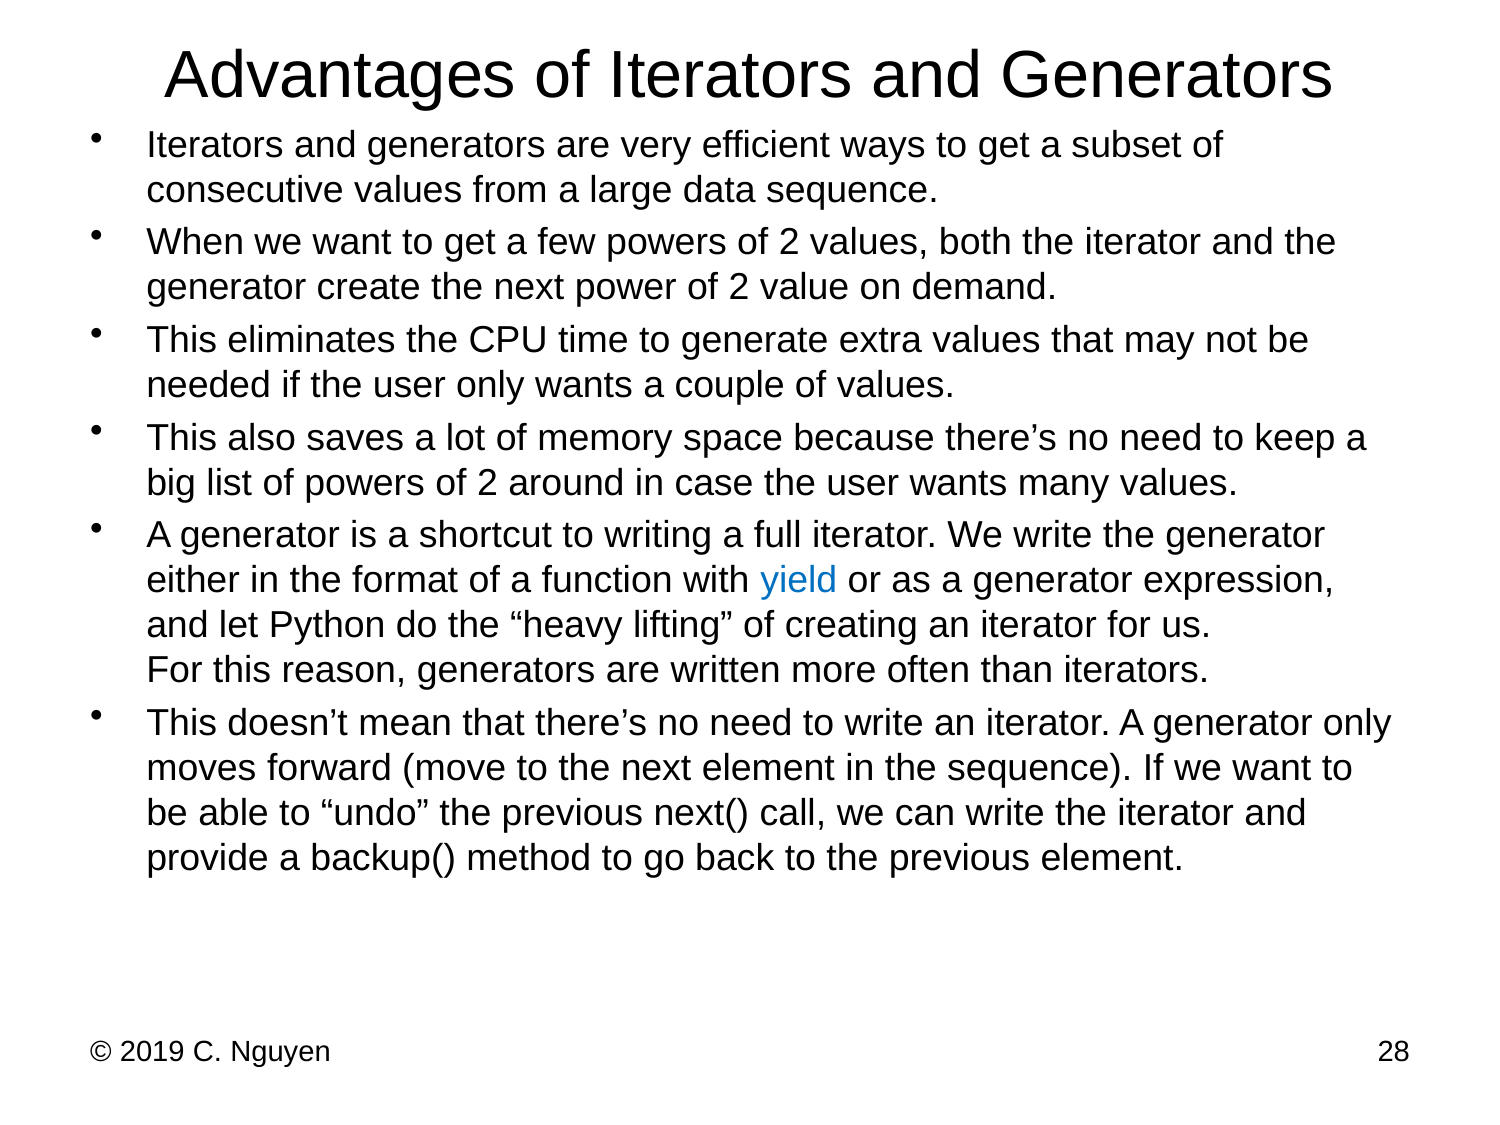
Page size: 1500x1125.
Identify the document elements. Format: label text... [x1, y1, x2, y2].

slide_number © 2019 C. Nguyen [74, 1024, 426, 1103]
list Iterators and generators are very efficient ways to get a subset of consecutive values from a large data sequence. When we want to get a few powers of 2 values, both the iterator and the generator create the next power of 2 value on demand. This eliminates the CPU time to generate extra values that may not be needed if the user only wants a couple of values. This also saves a lot of memory space because there’s no need to keep a big list of powers of 2 around in case the user wants many values. A generator is a shortcut to writing a full iterator. We write the generator either in the format of a function with yield or as a generator expression, and let Python do the “heavy lifting” of creating an iterator for us. For this reason, generators are written more often than iterators. This doesn’t mean that there’s no need to write an iterator. A generator only moves forward (move to the next element in the sequence). If we want to be able to “undo” the previous next() call, we can write the iterator and provide a backup() method to go back to the previous element. [74, 112, 1413, 1026]
title Advantages of Iterators and Generators [74, 12, 1426, 131]
slide_number 28 [1074, 1024, 1426, 1103]
